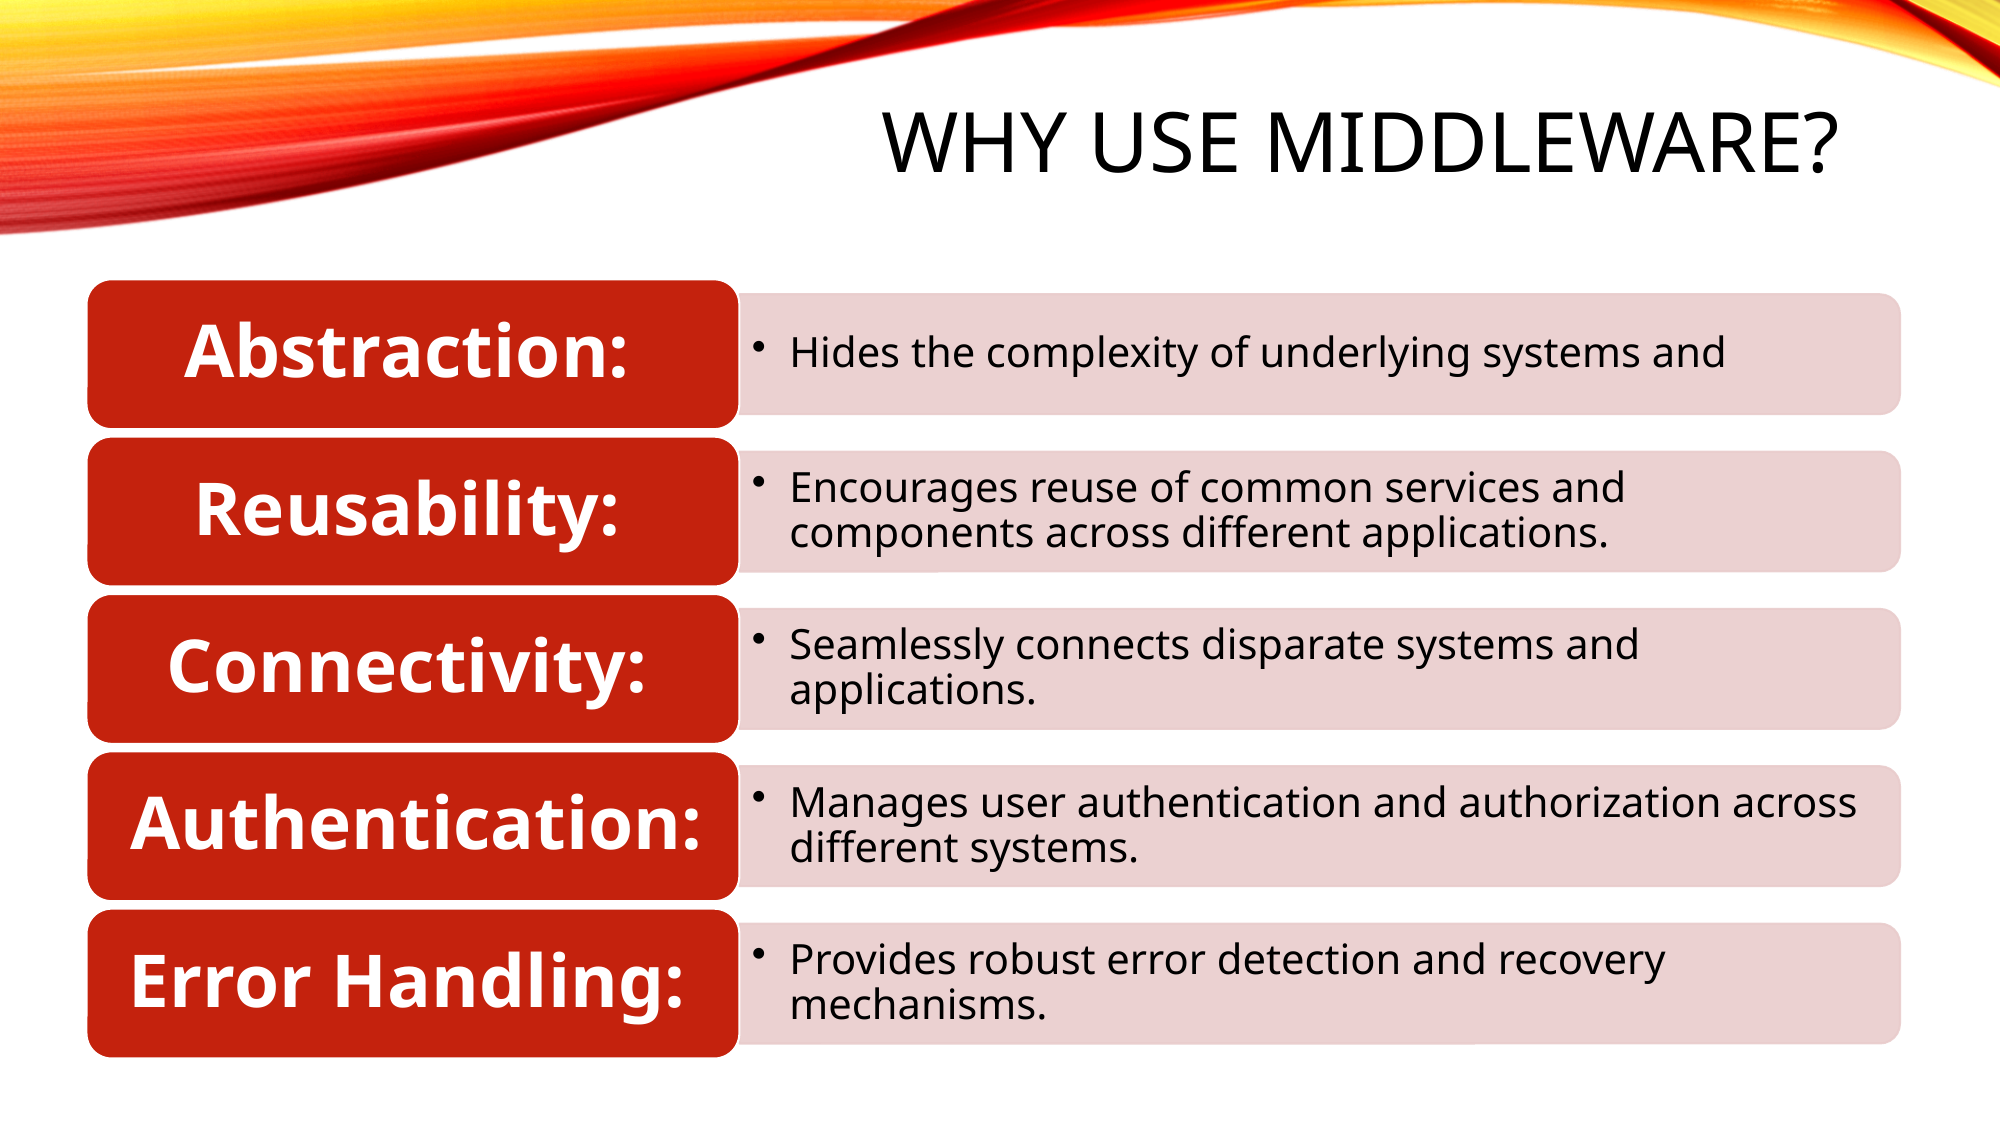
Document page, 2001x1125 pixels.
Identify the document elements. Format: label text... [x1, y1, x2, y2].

picture [0, 0, 2000, 237]
title Why Use Middleware? [55, 30, 1855, 261]
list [86, 278, 1901, 1060]
